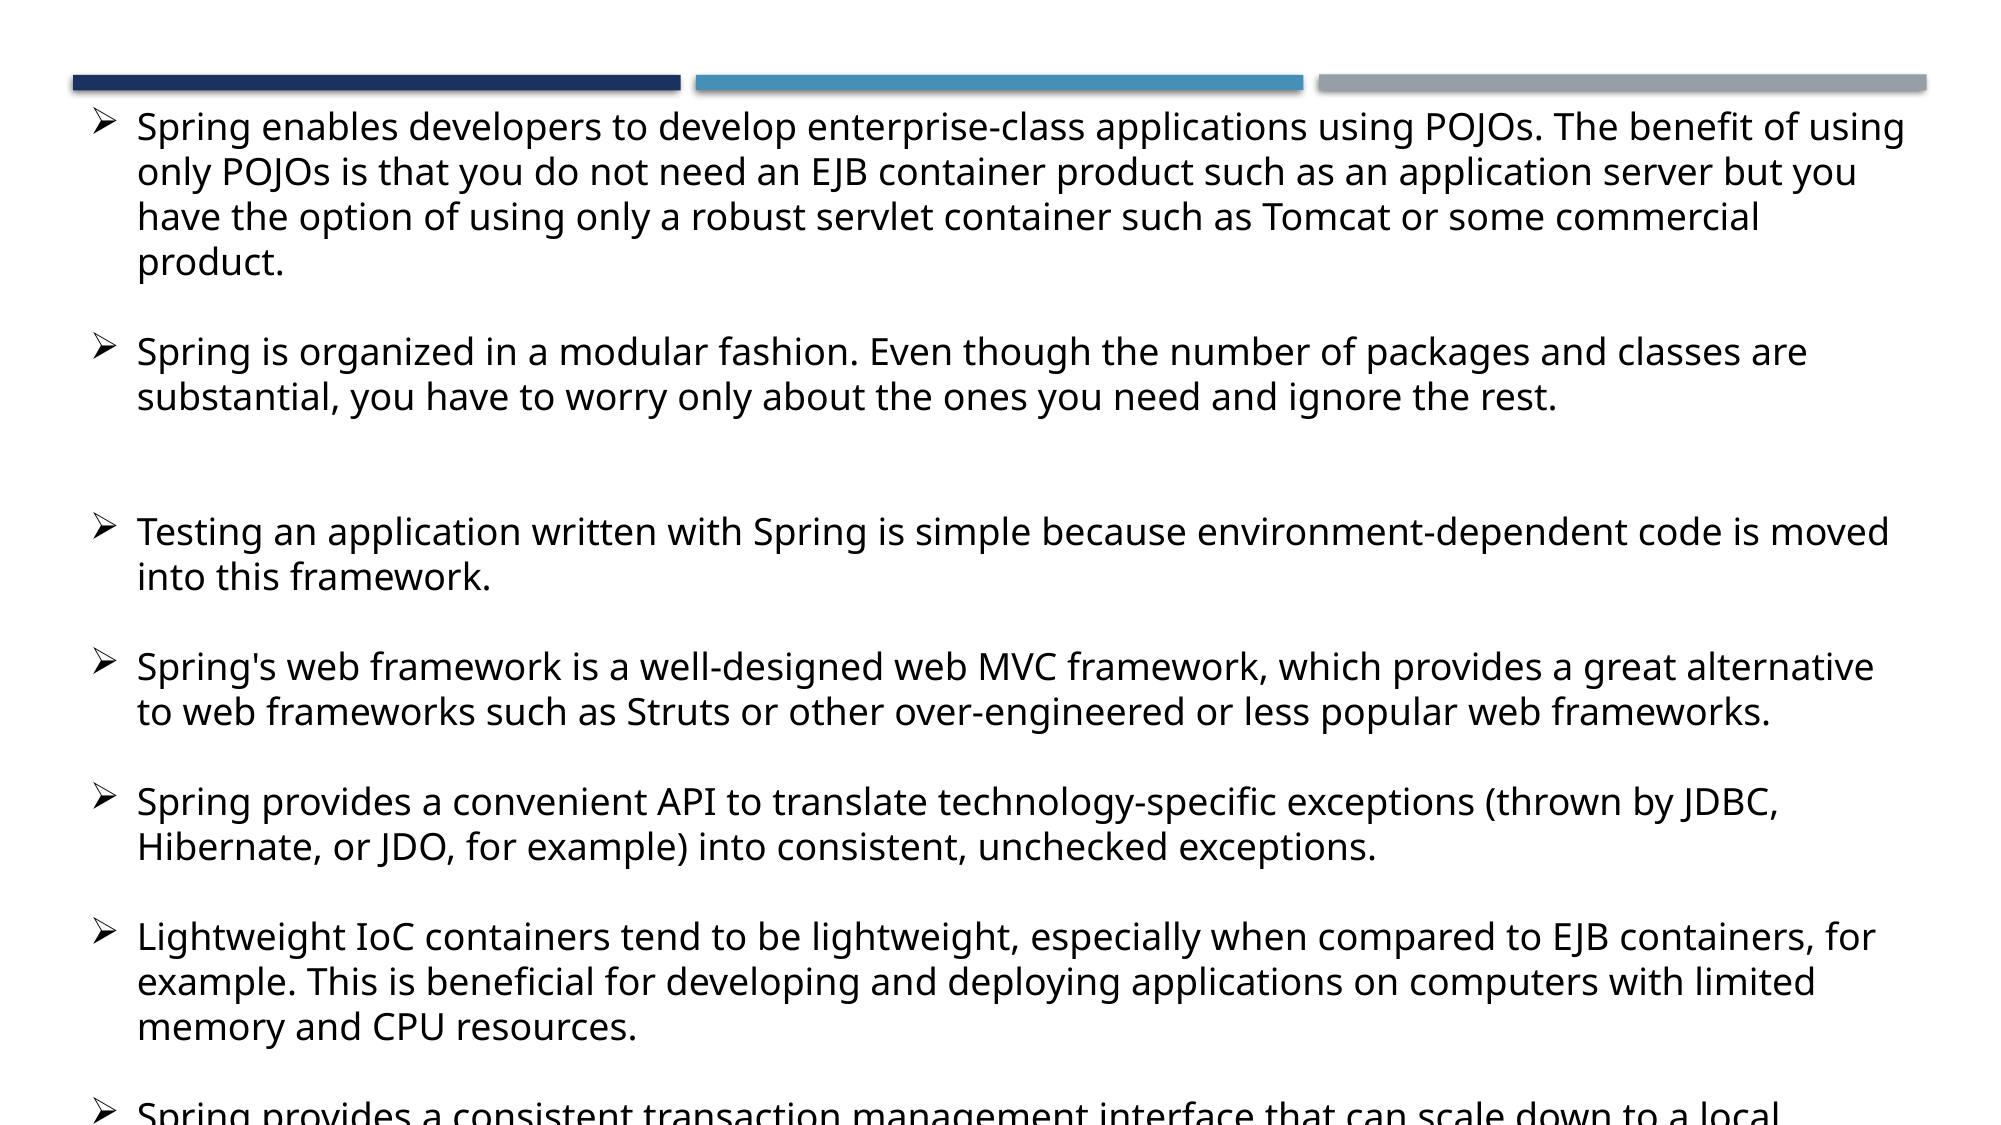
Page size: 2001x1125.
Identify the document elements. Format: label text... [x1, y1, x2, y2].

text_box Spring enables developers to develop enterprise-class applications using POJOs. The benefit of using only POJOs is that you do not need an EJB container product such as an application server but you have the option of using only a robust servlet container such as Tomcat or some commercial product. Spring is organized in a modular fashion. Even though the number of packages and classes are substantial, you have to worry only about the ones you need and ignore the rest. Testing an application written with Spring is simple because environment-dependent code is moved into this framework. Spring's web framework is a well-designed web MVC framework, which provides a great alternative to web frameworks such as Struts or other over-engineered or less popular web frameworks. Spring provides a convenient API to translate technology-specific exceptions (thrown by JDBC, Hibernate, or JDO, for example) into consistent, unchecked exceptions. Lightweight IoC containers tend to be lightweight, especially when compared to EJB containers, for example. This is beneficial for developing and deploying applications on computers with limited memory and CPU resources. Spring provides a consistent transaction management interface that can scale down to a local transaction (using a single database, for example) and scale up to global transactions (using JTA, for example). [75, 95, 1925, 1125]
